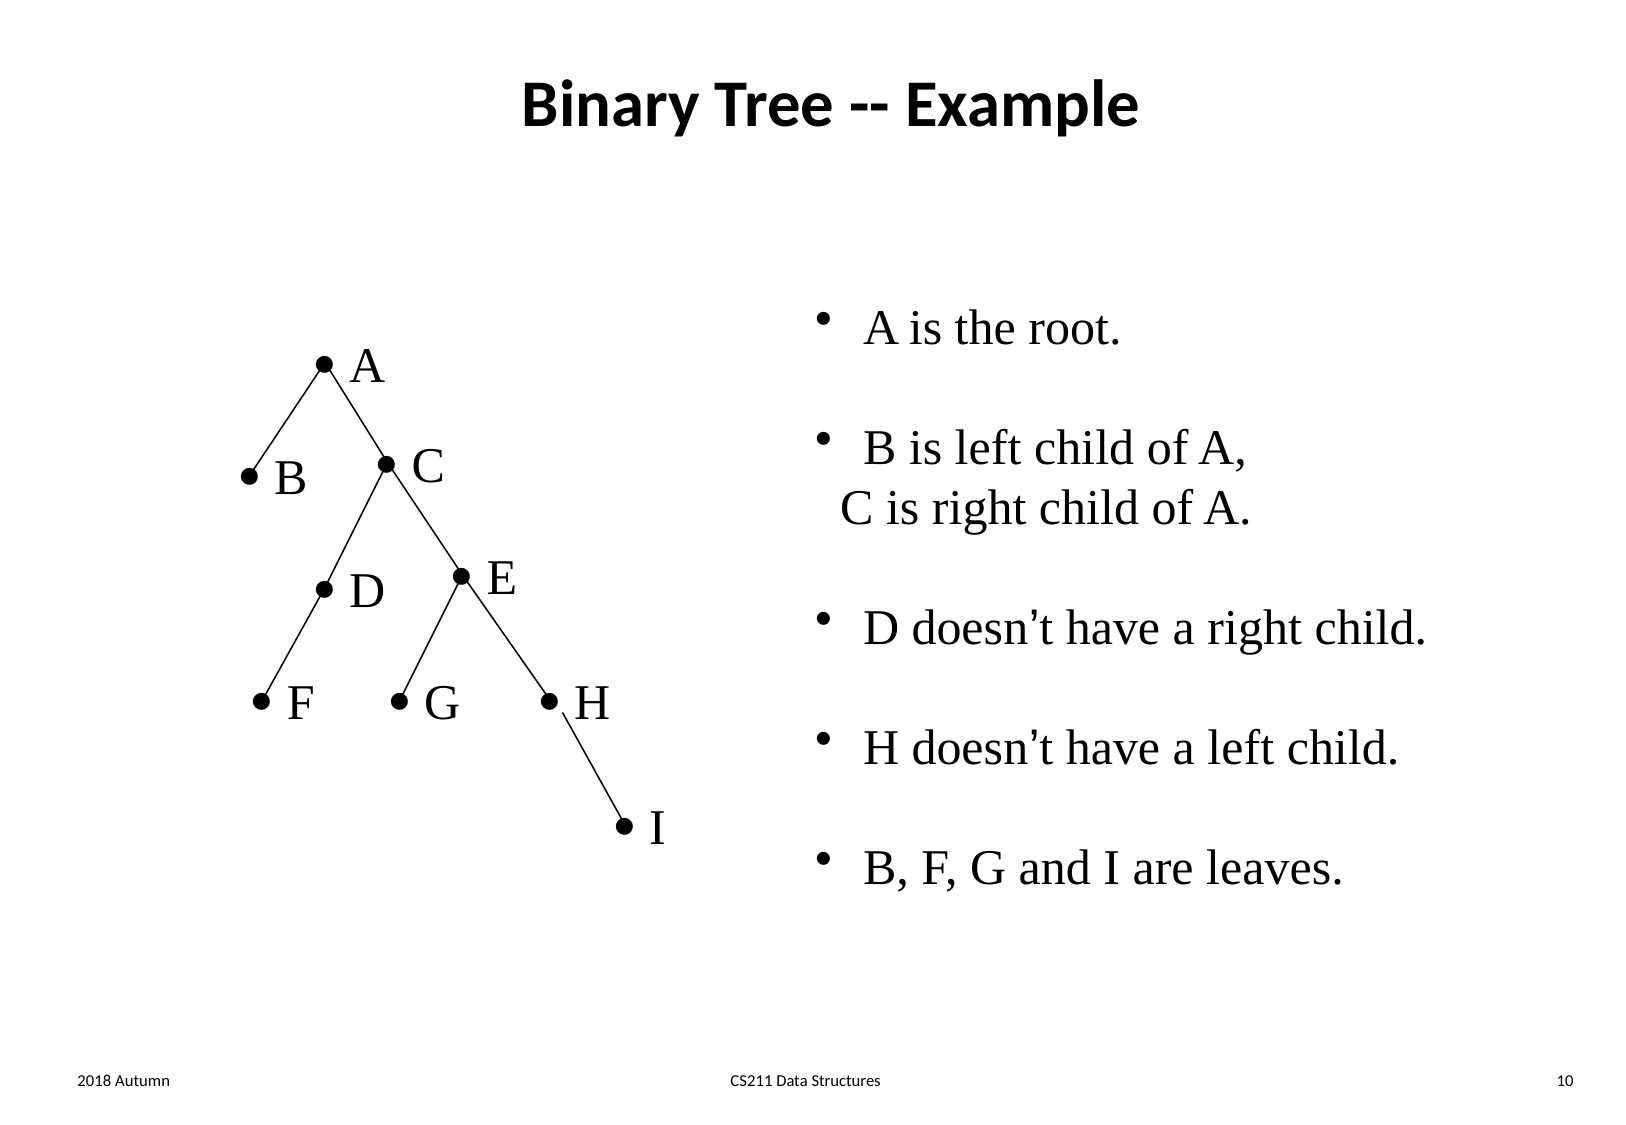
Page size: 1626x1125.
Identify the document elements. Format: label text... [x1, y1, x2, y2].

slide_number 2018 Autumn [62, 1062, 401, 1100]
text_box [224, 324, 683, 863]
slide_number 10 [1250, 1062, 1589, 1100]
title Binary Tree -- Example [62, 24, 1600, 175]
text_box A is the root. B is left child of A, C is right child of A. D doesn’t have a right child. H doesn’t have a left child. B, F, G and I are leaves. [800, 287, 1443, 963]
footer CS211 Data Structures [501, 1062, 1111, 1100]
